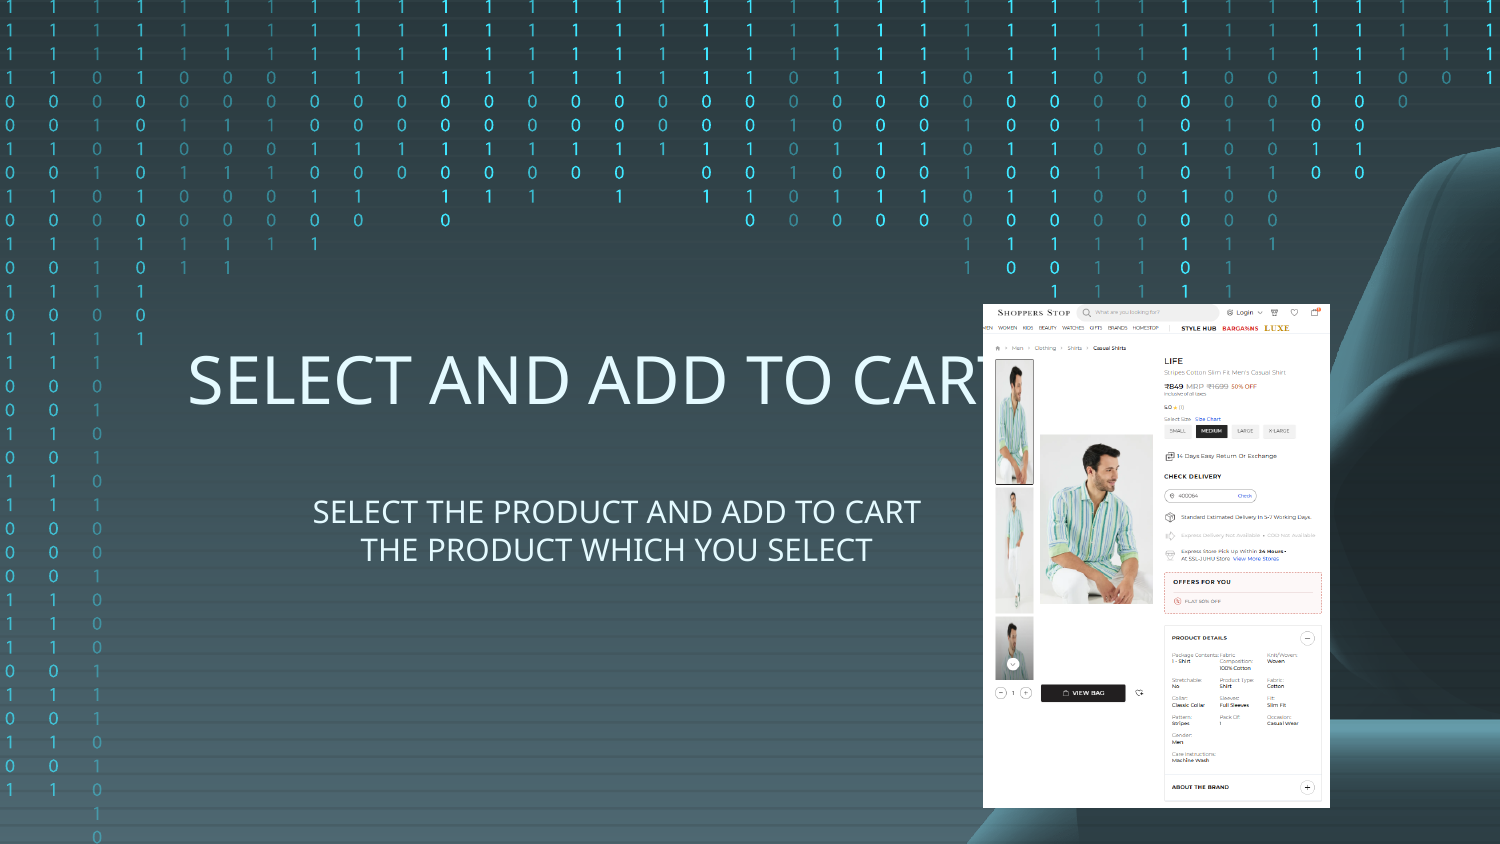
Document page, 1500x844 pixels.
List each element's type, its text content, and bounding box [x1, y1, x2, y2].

title SELECT AND ADD TO CART [158, 256, 923, 433]
picture [928, 141, 1500, 844]
subtitle SELECT THE PRODUCT AND ADD TO CART THE PRODUCT WHICH YOU SELECT [213, 477, 923, 702]
